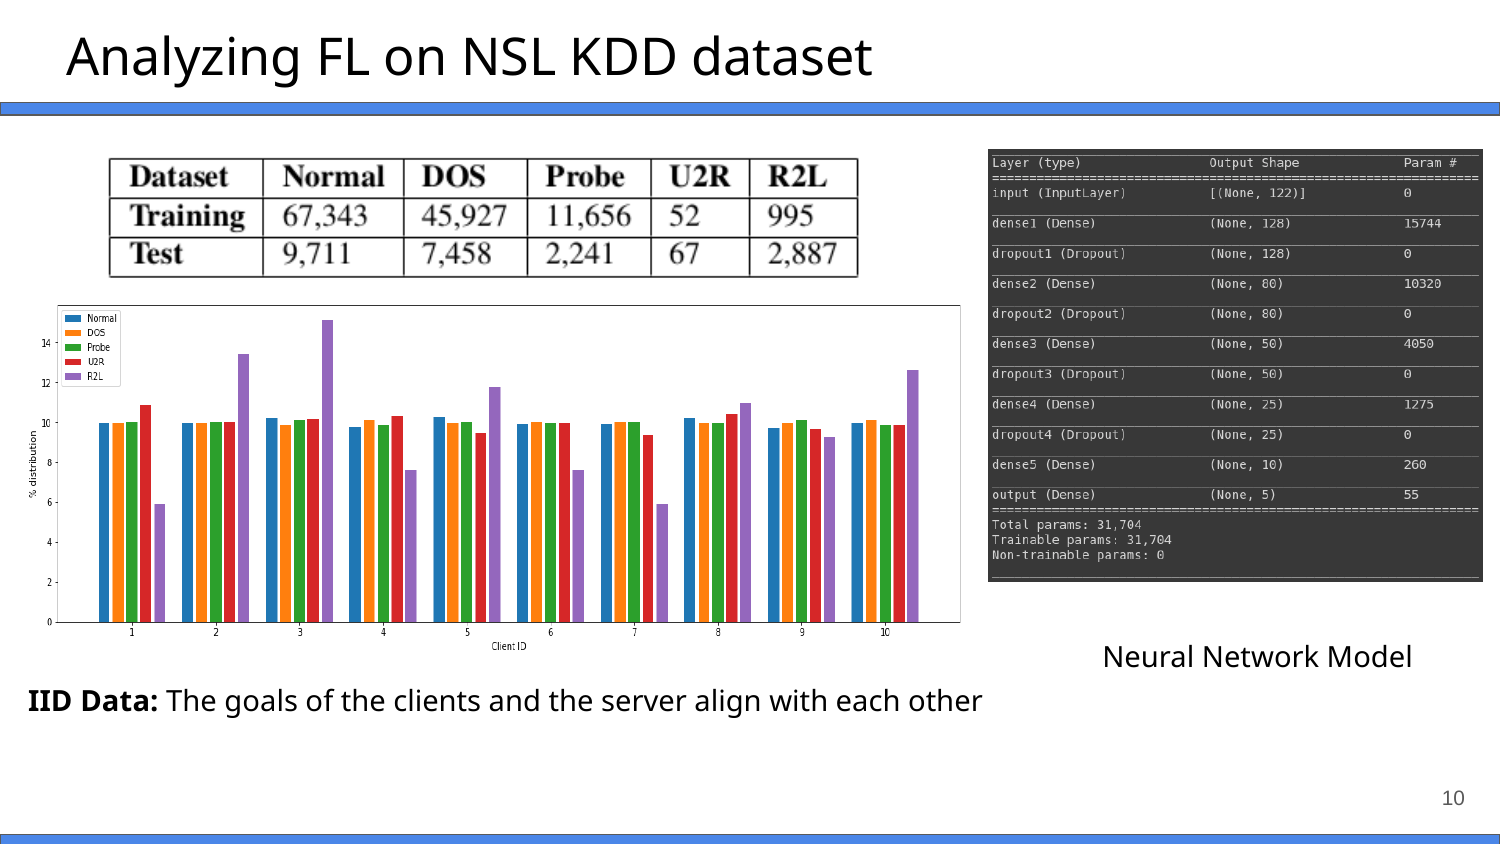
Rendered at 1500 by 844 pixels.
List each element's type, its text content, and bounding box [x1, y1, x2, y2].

text_box IID Data: The goals of the clients and the server align with each other [13, 667, 1159, 733]
title Analyzing FL on NSL KDD dataset [51, 7, 1449, 102]
picture [988, 149, 1483, 582]
text_box Neural Network Model [1087, 623, 1465, 688]
picture [92, 149, 879, 289]
picture [24, 298, 965, 658]
